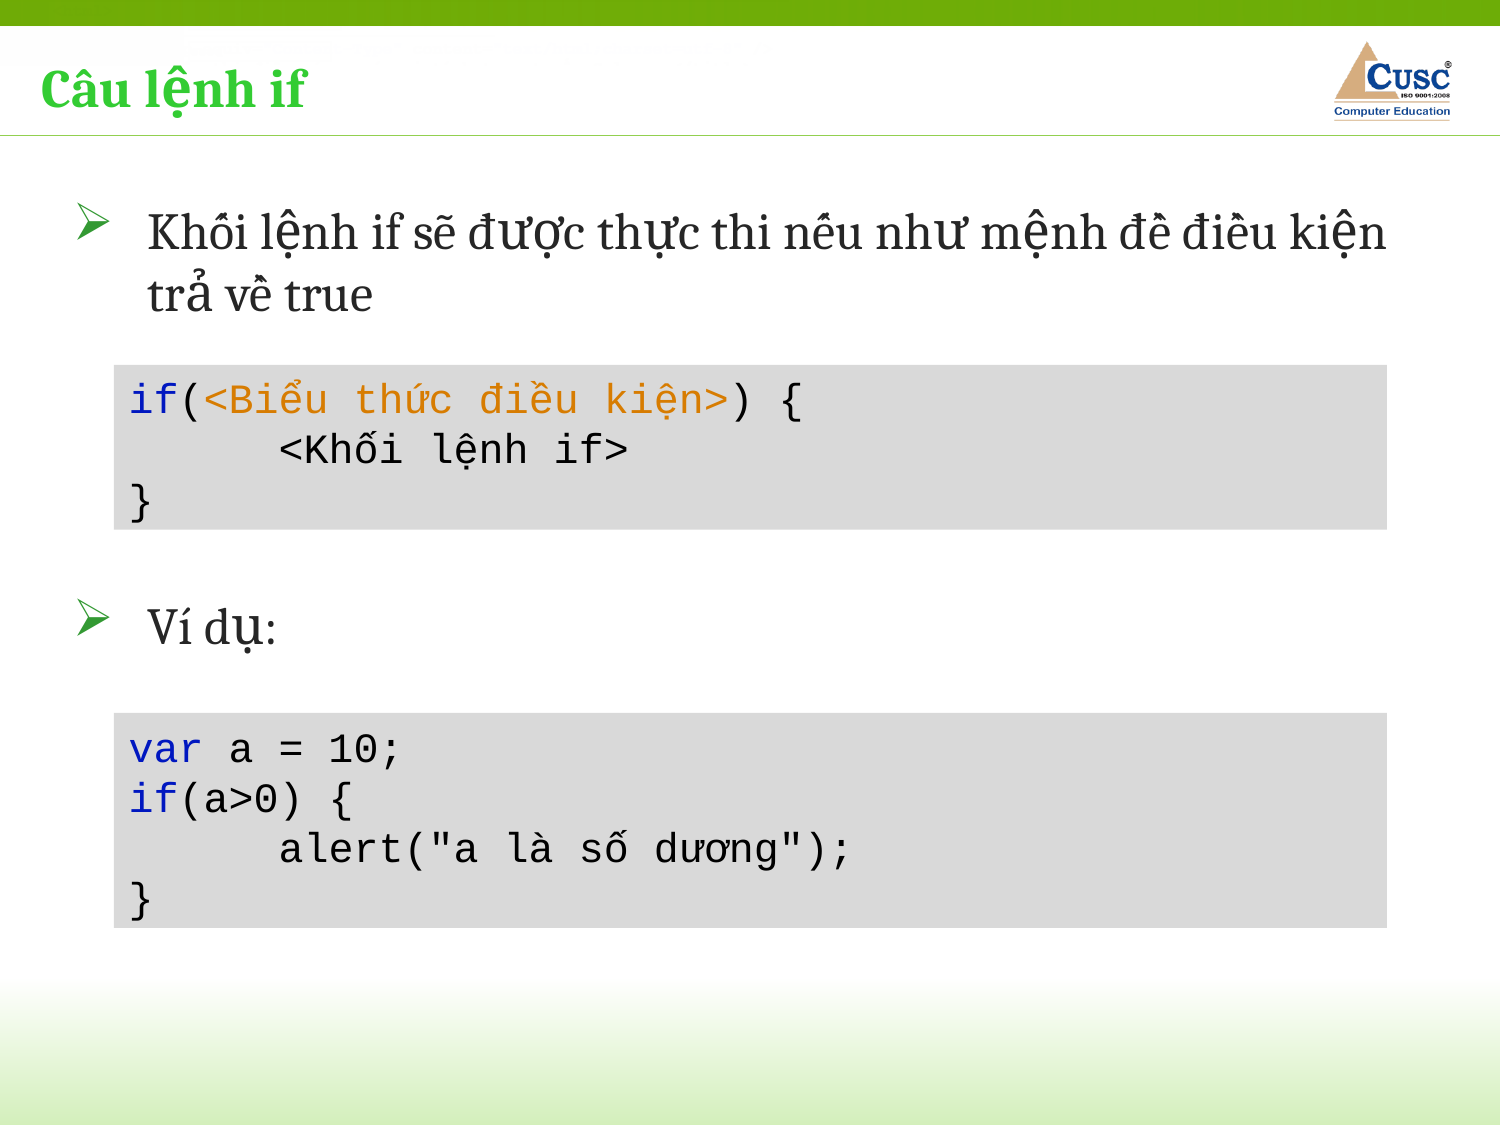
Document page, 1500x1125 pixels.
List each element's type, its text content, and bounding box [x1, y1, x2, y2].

list Câu lệnh if [41, 37, 1447, 135]
text_box var a = 10; if(a>0) { alert("a là số dương"); } [113, 712, 1387, 928]
picture [0, 136, 1500, 979]
text_box if(<Biểu thức điều kiện>) { <Khối lệnh if> } [113, 364, 1387, 530]
list Khối lệnh if sẽ được thực thi nếu như mệnh đề điều kiện trả về true Ví dụ: [72, 197, 1428, 952]
picture [0, 0, 1500, 135]
